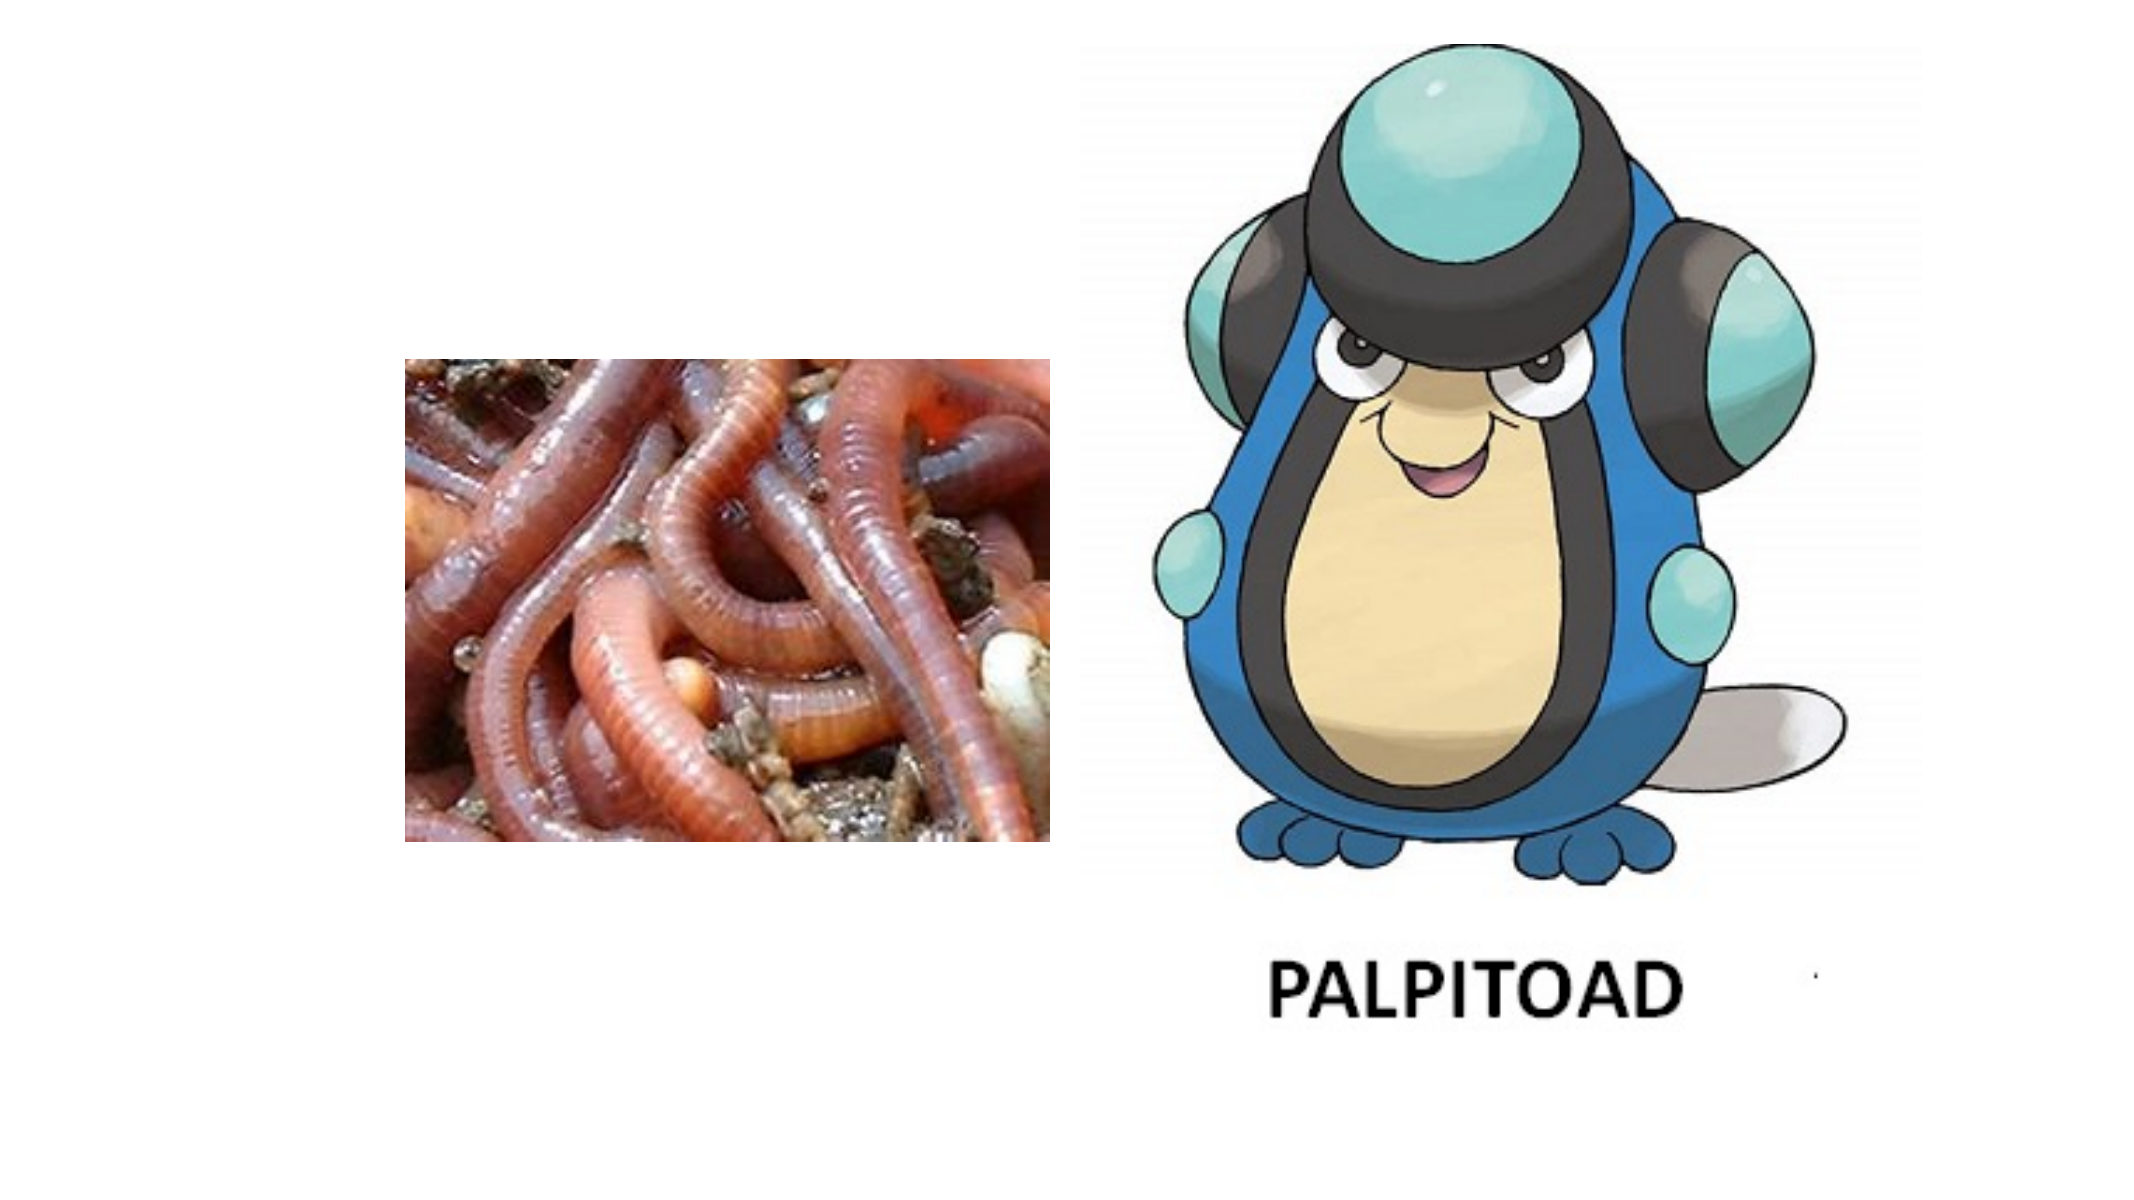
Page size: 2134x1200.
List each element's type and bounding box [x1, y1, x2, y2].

picture [404, 359, 1050, 842]
picture [1079, 44, 1922, 1170]
